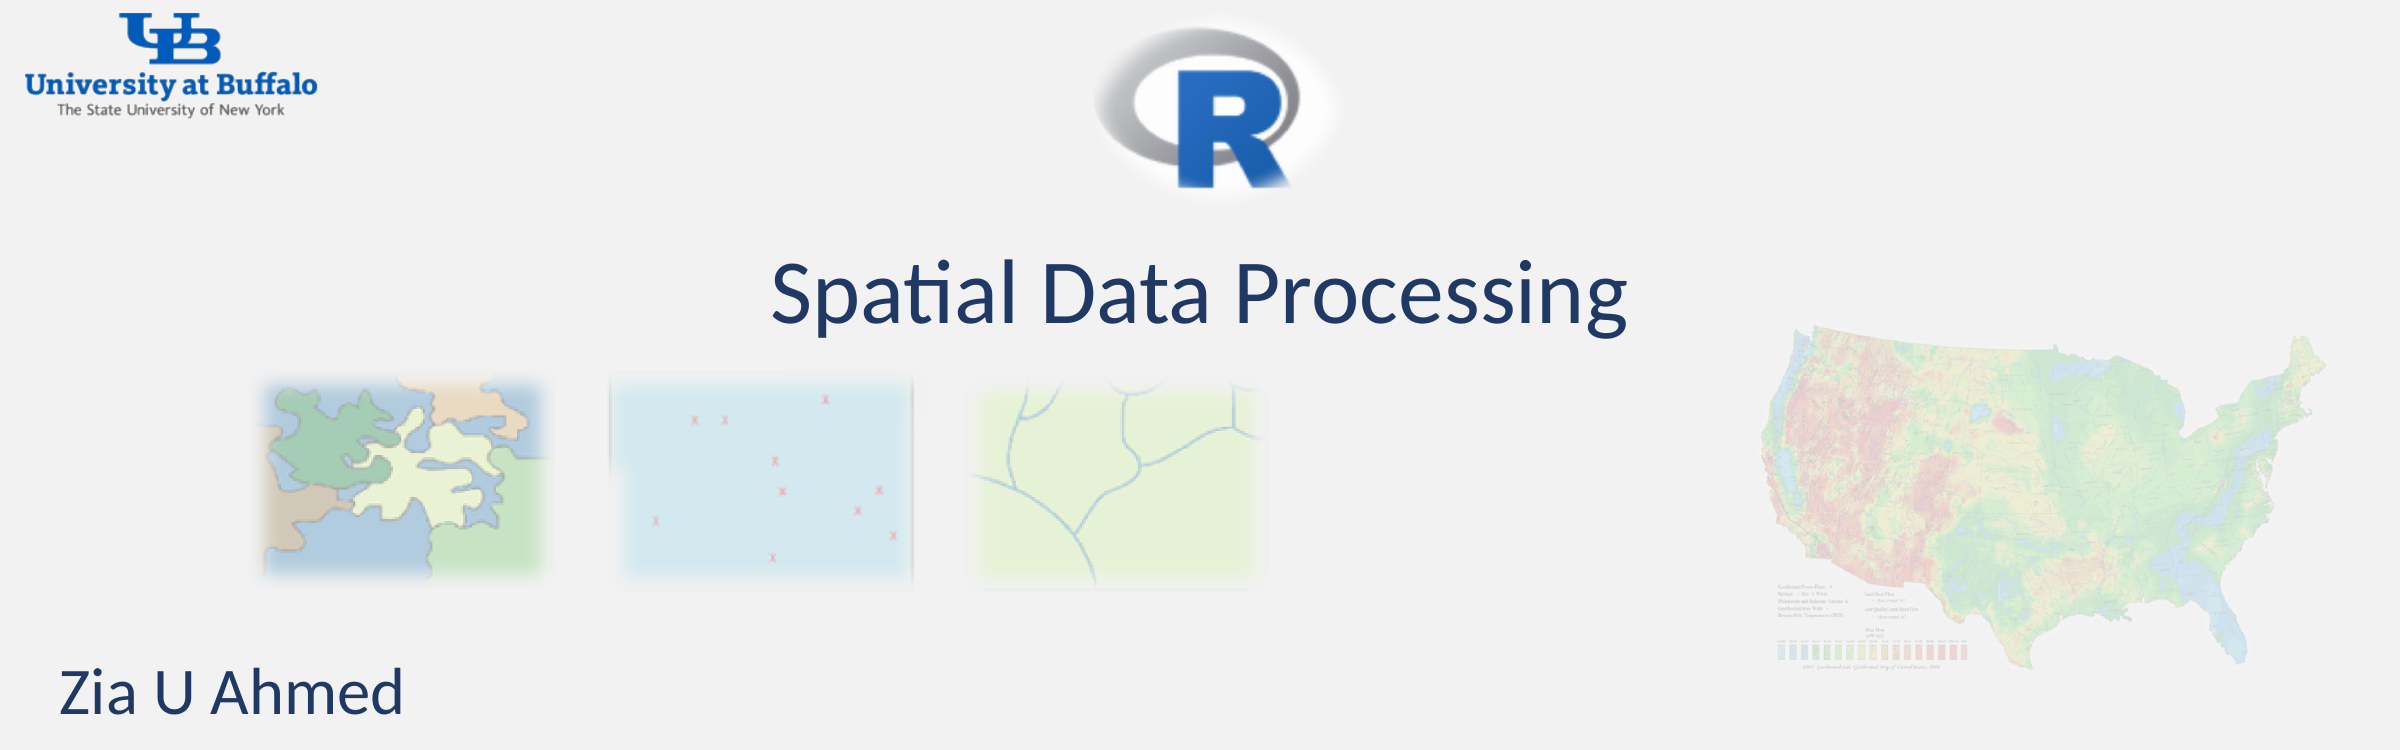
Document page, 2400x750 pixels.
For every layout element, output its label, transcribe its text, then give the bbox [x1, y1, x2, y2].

picture [1079, 2, 1357, 217]
text_box Spatial Data Processing [0, 224, 2400, 350]
text_box Zia U Ahmed [45, 640, 1080, 736]
picture [0, 0, 340, 130]
picture [236, 367, 1269, 595]
picture [1758, 316, 2332, 675]
